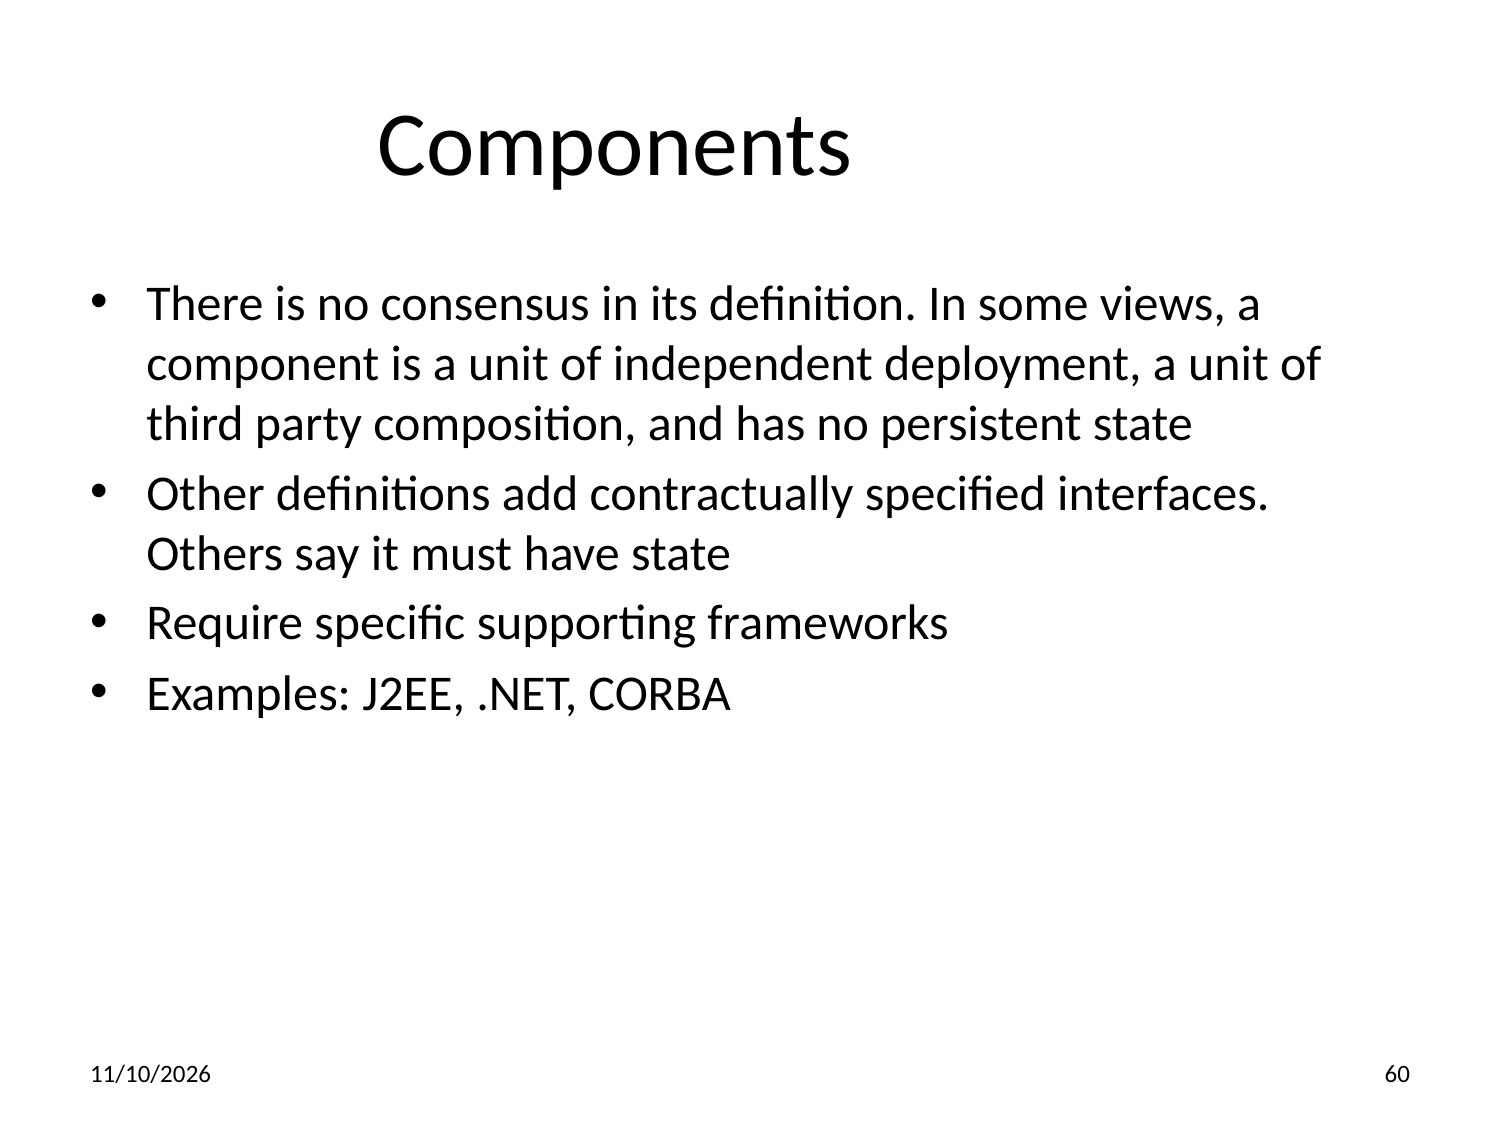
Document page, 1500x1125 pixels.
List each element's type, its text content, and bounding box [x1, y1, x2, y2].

title Components [75, 45, 1425, 233]
list There is no consensus in its definition. In some views, a component is a unit of independent deployment, a unit of third party composition, and has no persistent state Other definitions add contractually specified interfaces. Others say it must have state Require specific supporting frameworks Examples: J2EE, .NET, CORBA [75, 262, 1425, 1005]
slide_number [75, 1042, 425, 1103]
slide_number 60 [1074, 1042, 1425, 1103]
